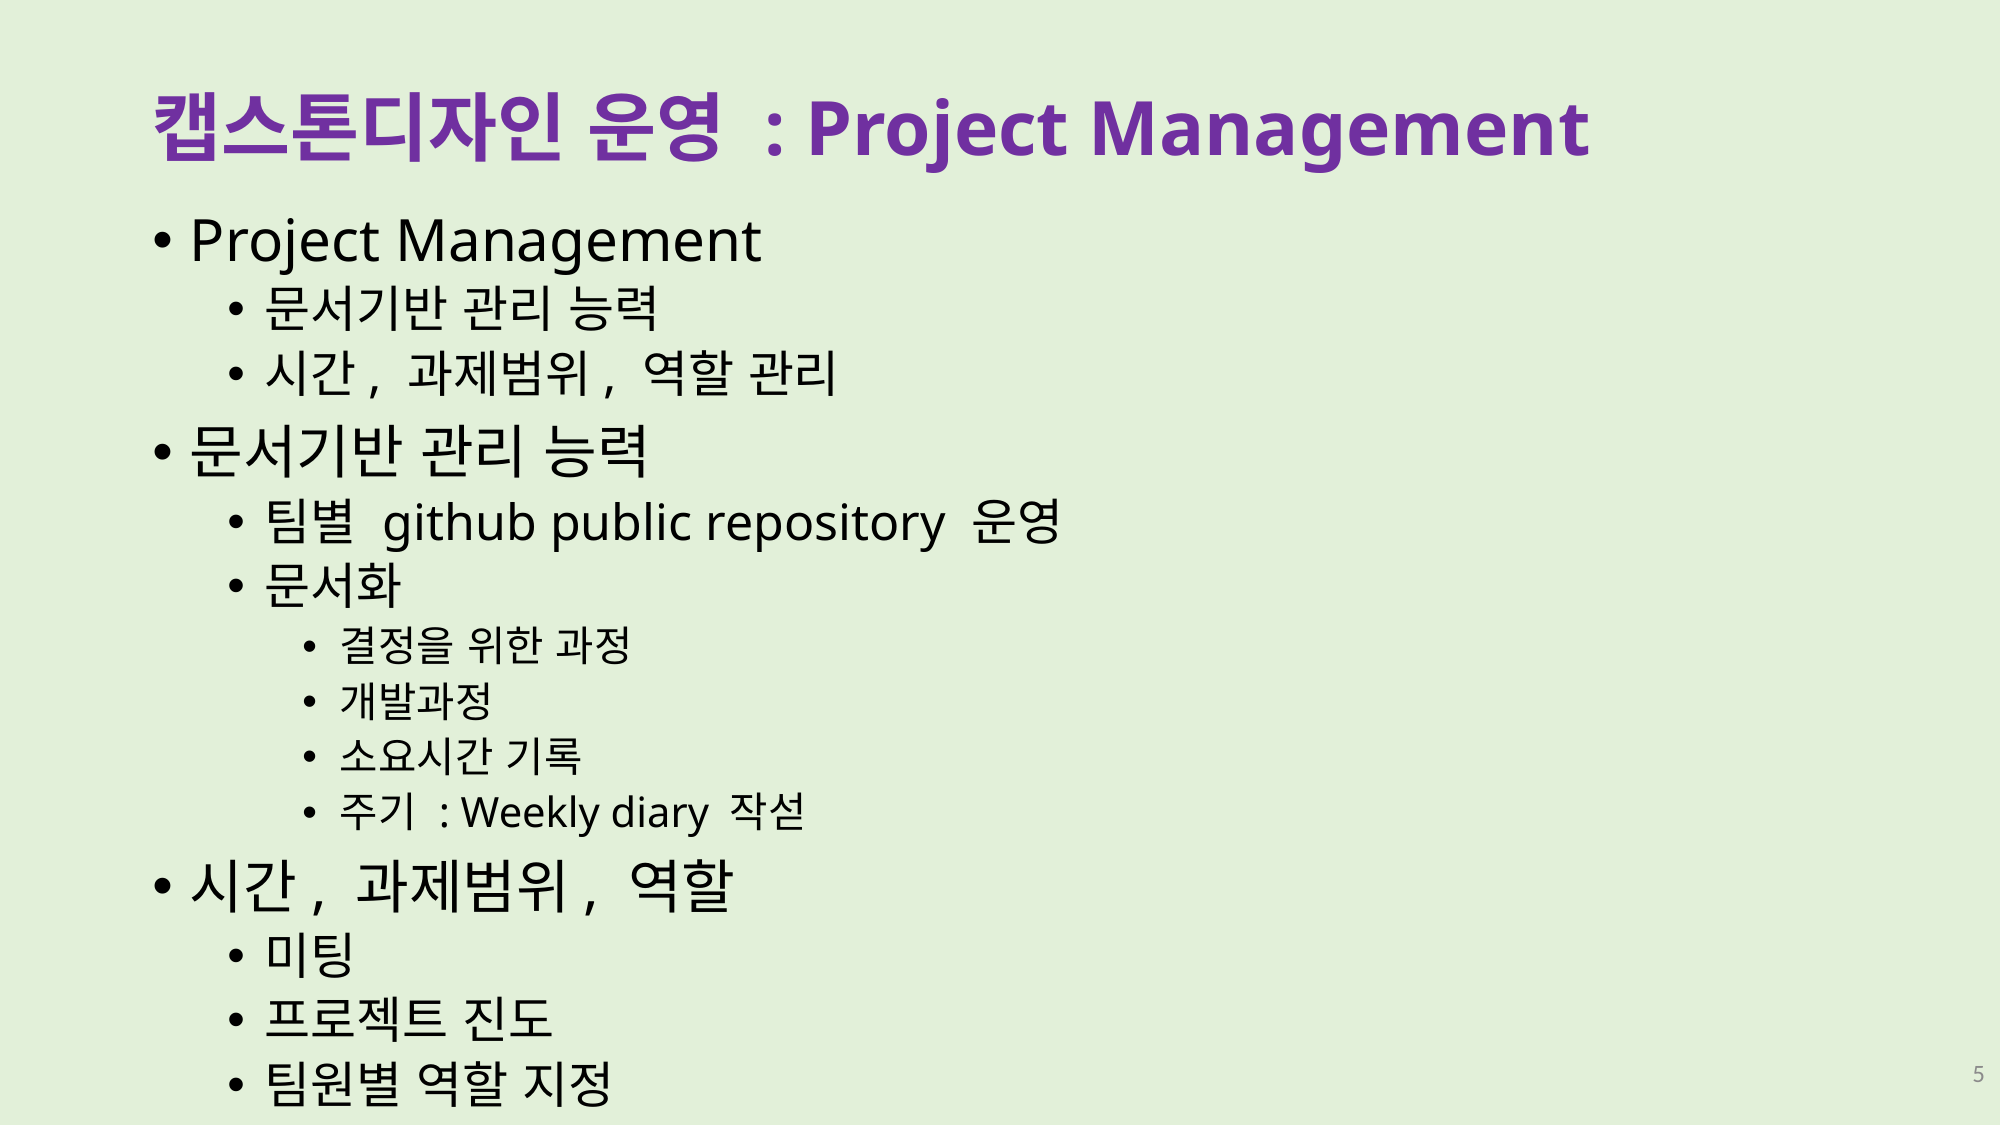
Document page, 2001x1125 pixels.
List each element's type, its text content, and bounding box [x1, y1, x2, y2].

list Project Management 문서기반 관리 능력 시간, 과제범위, 역할 관리 문서기반 관리 능력 팀별 github public repository 운영 문서화 결정을 위한 과정 개발과정 소요시간 기록 주기 : Weekly diary 작섣 시간, 과제범위, 역할 미팅 프로젝트 진도 팀원별 역할 지정 [137, 203, 1863, 1043]
title 캡스톤디자인 운영 : Project Management [137, 82, 1863, 180]
slide_number 5 [1550, 1042, 2000, 1103]
